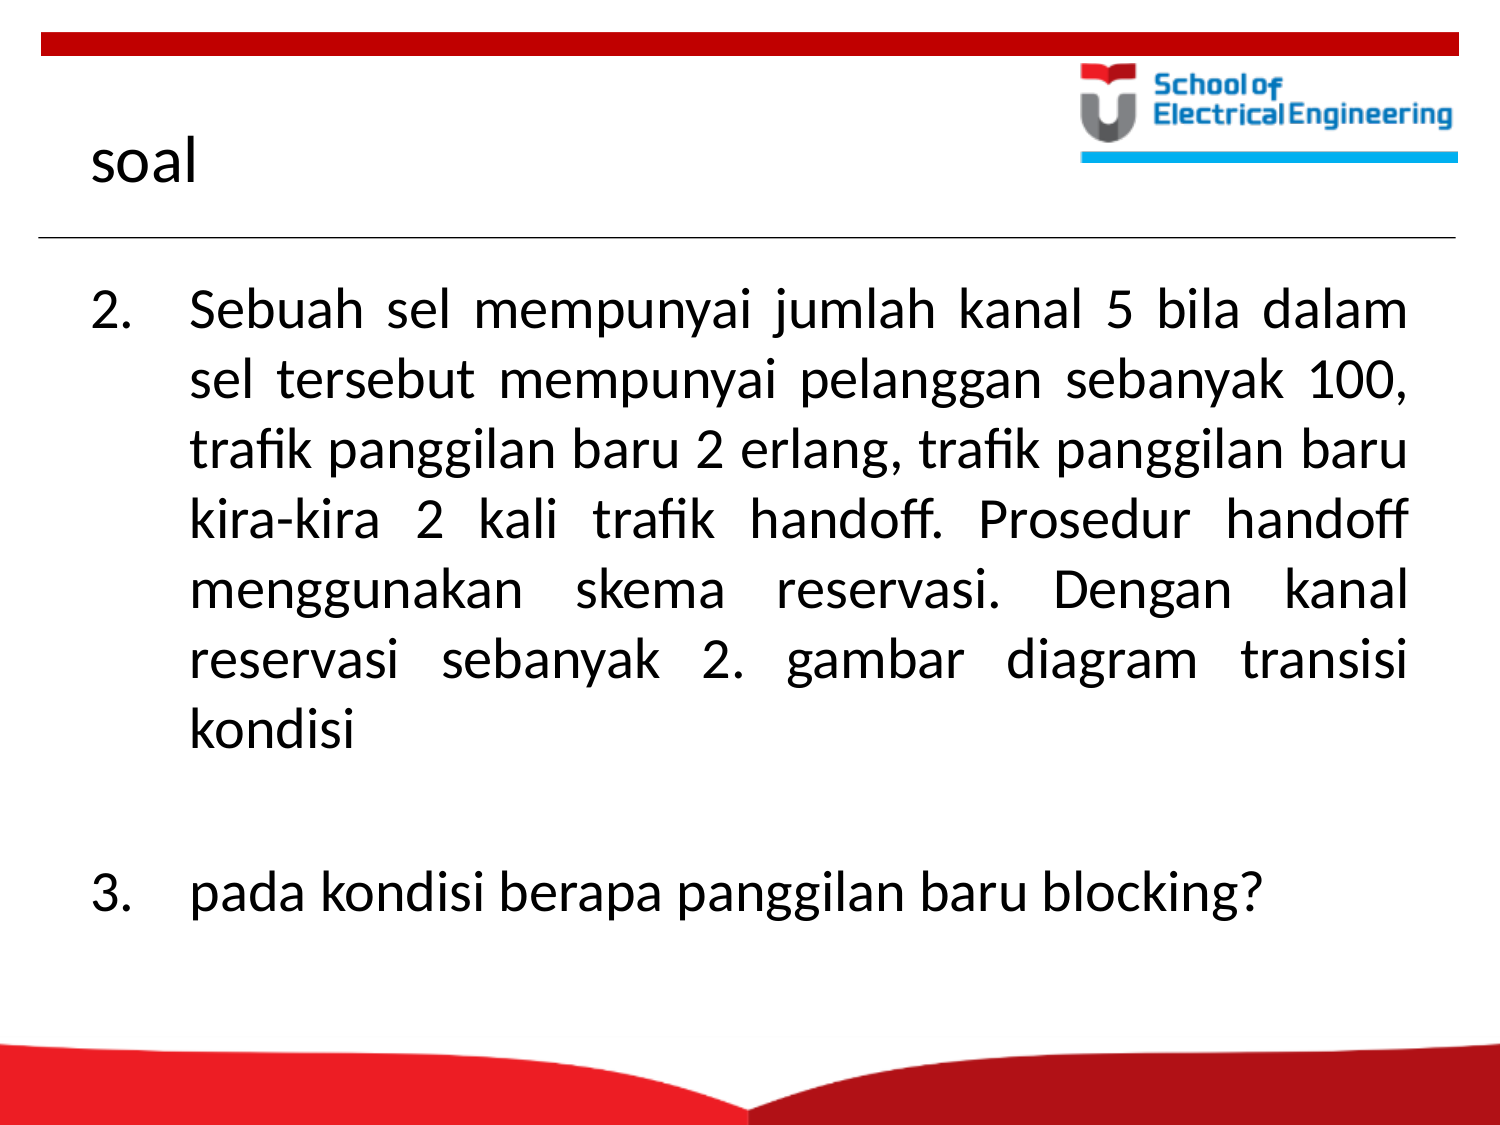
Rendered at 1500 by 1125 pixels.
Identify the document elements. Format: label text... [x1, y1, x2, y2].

picture [0, 1036, 1500, 1125]
picture [1073, 63, 1458, 163]
list Sebuah sel mempunyai jumlah kanal 5 bila dalam sel tersebut mempunyai pelanggan sebanyak 100, trafik panggilan baru 2 erlang, trafik panggilan baru kira-kira 2 kali trafik handoff. Prosedur handoff menggunakan skema reservasi. Dengan kanal reservasi sebanyak 2. gambar diagram transisi kondisi pada kondisi berapa panggilan baru blocking? [75, 262, 1425, 1035]
title soal [75, 78, 1074, 233]
